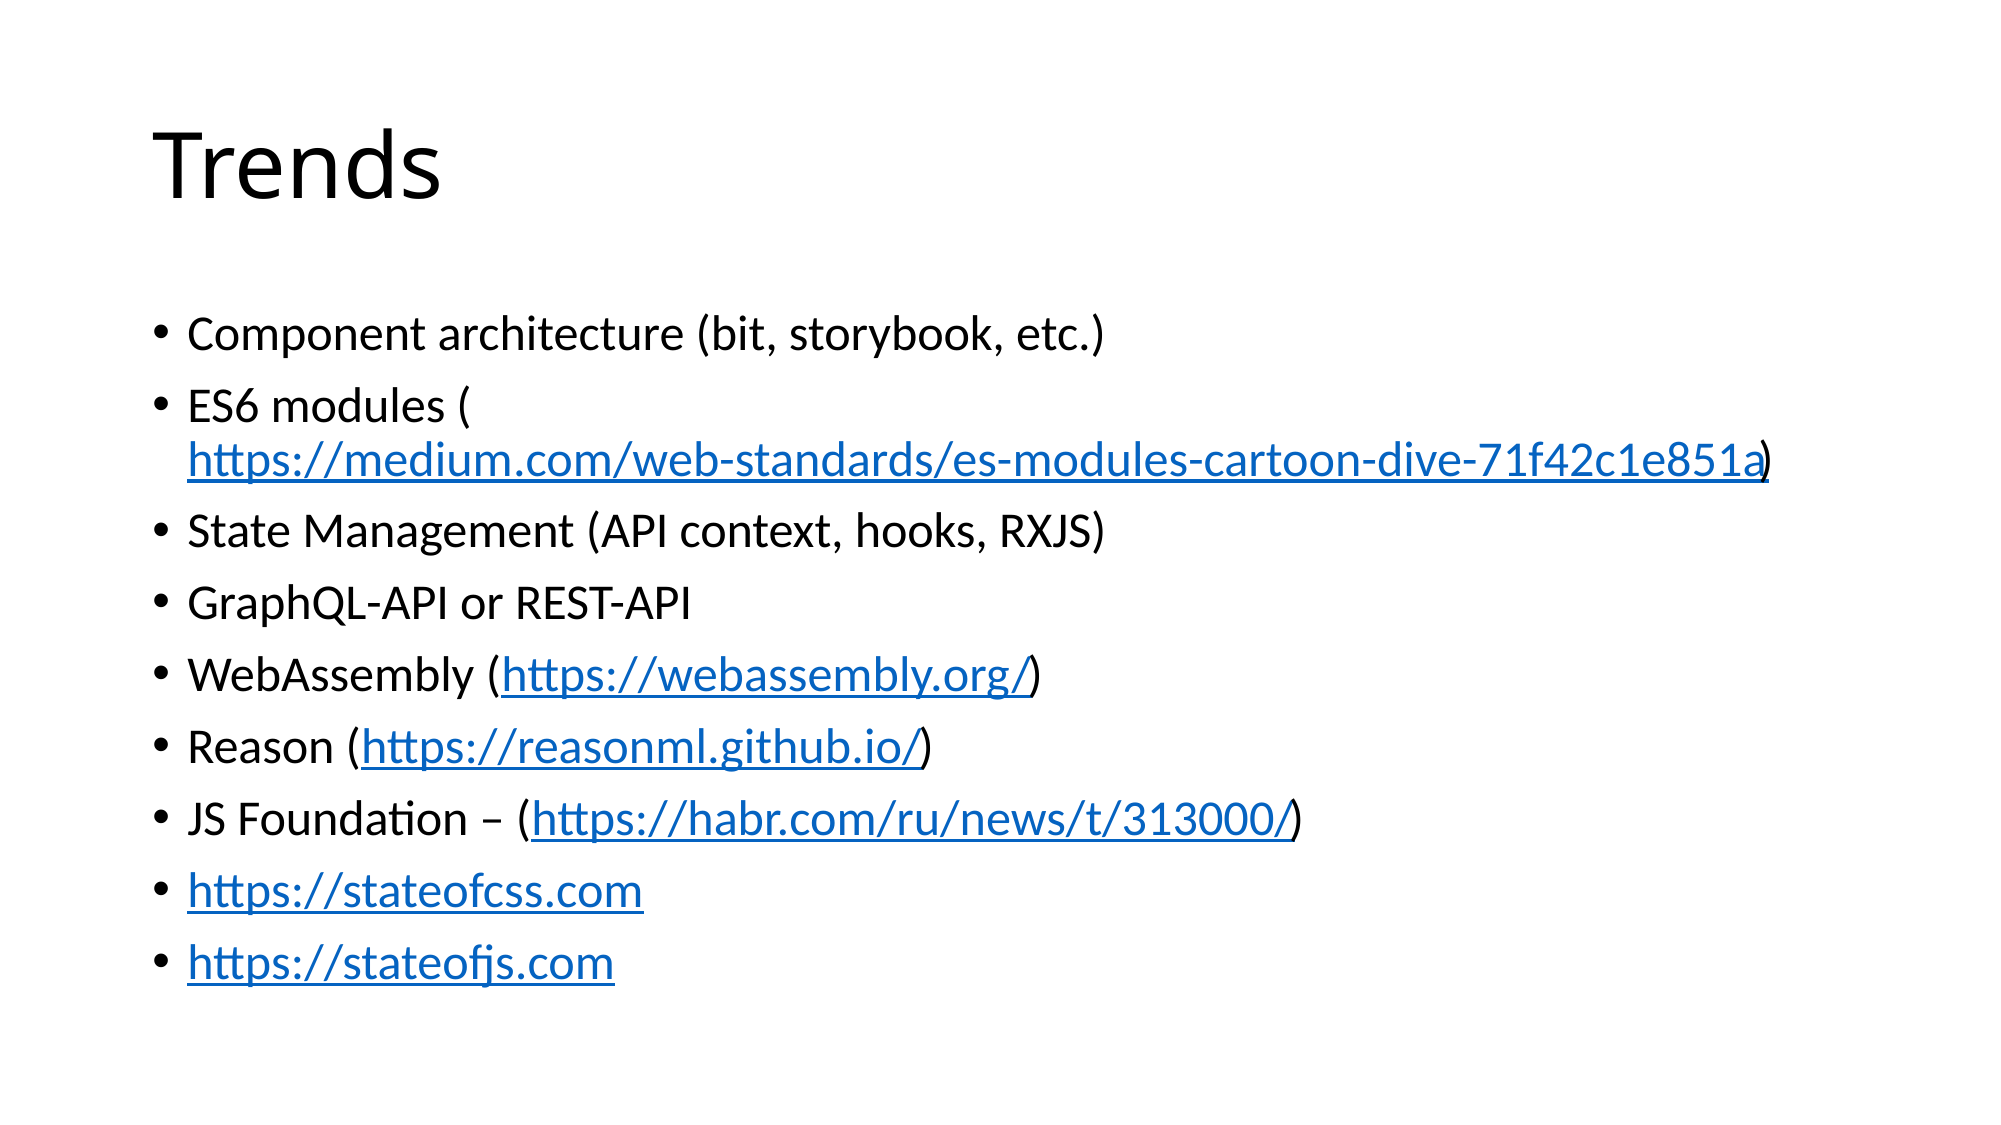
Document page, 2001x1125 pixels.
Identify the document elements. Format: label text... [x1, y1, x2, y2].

list Component architecture (bit, storybook, etc.) ES6 modules (https://medium.com/web-standards/es-modules-cartoon-dive-71f42c1e851a) State Management (API context, hooks, RXJS) GraphQL-API or REST-API WebAssembly (https://webassembly.org/) Reason (https://reasonml.github.io/) JS Foundation – (https://habr.com/ru/news/t/313000/) https://stateofcss.com https://stateofjs.com [137, 299, 1863, 1014]
title Trends [137, 59, 1863, 278]
